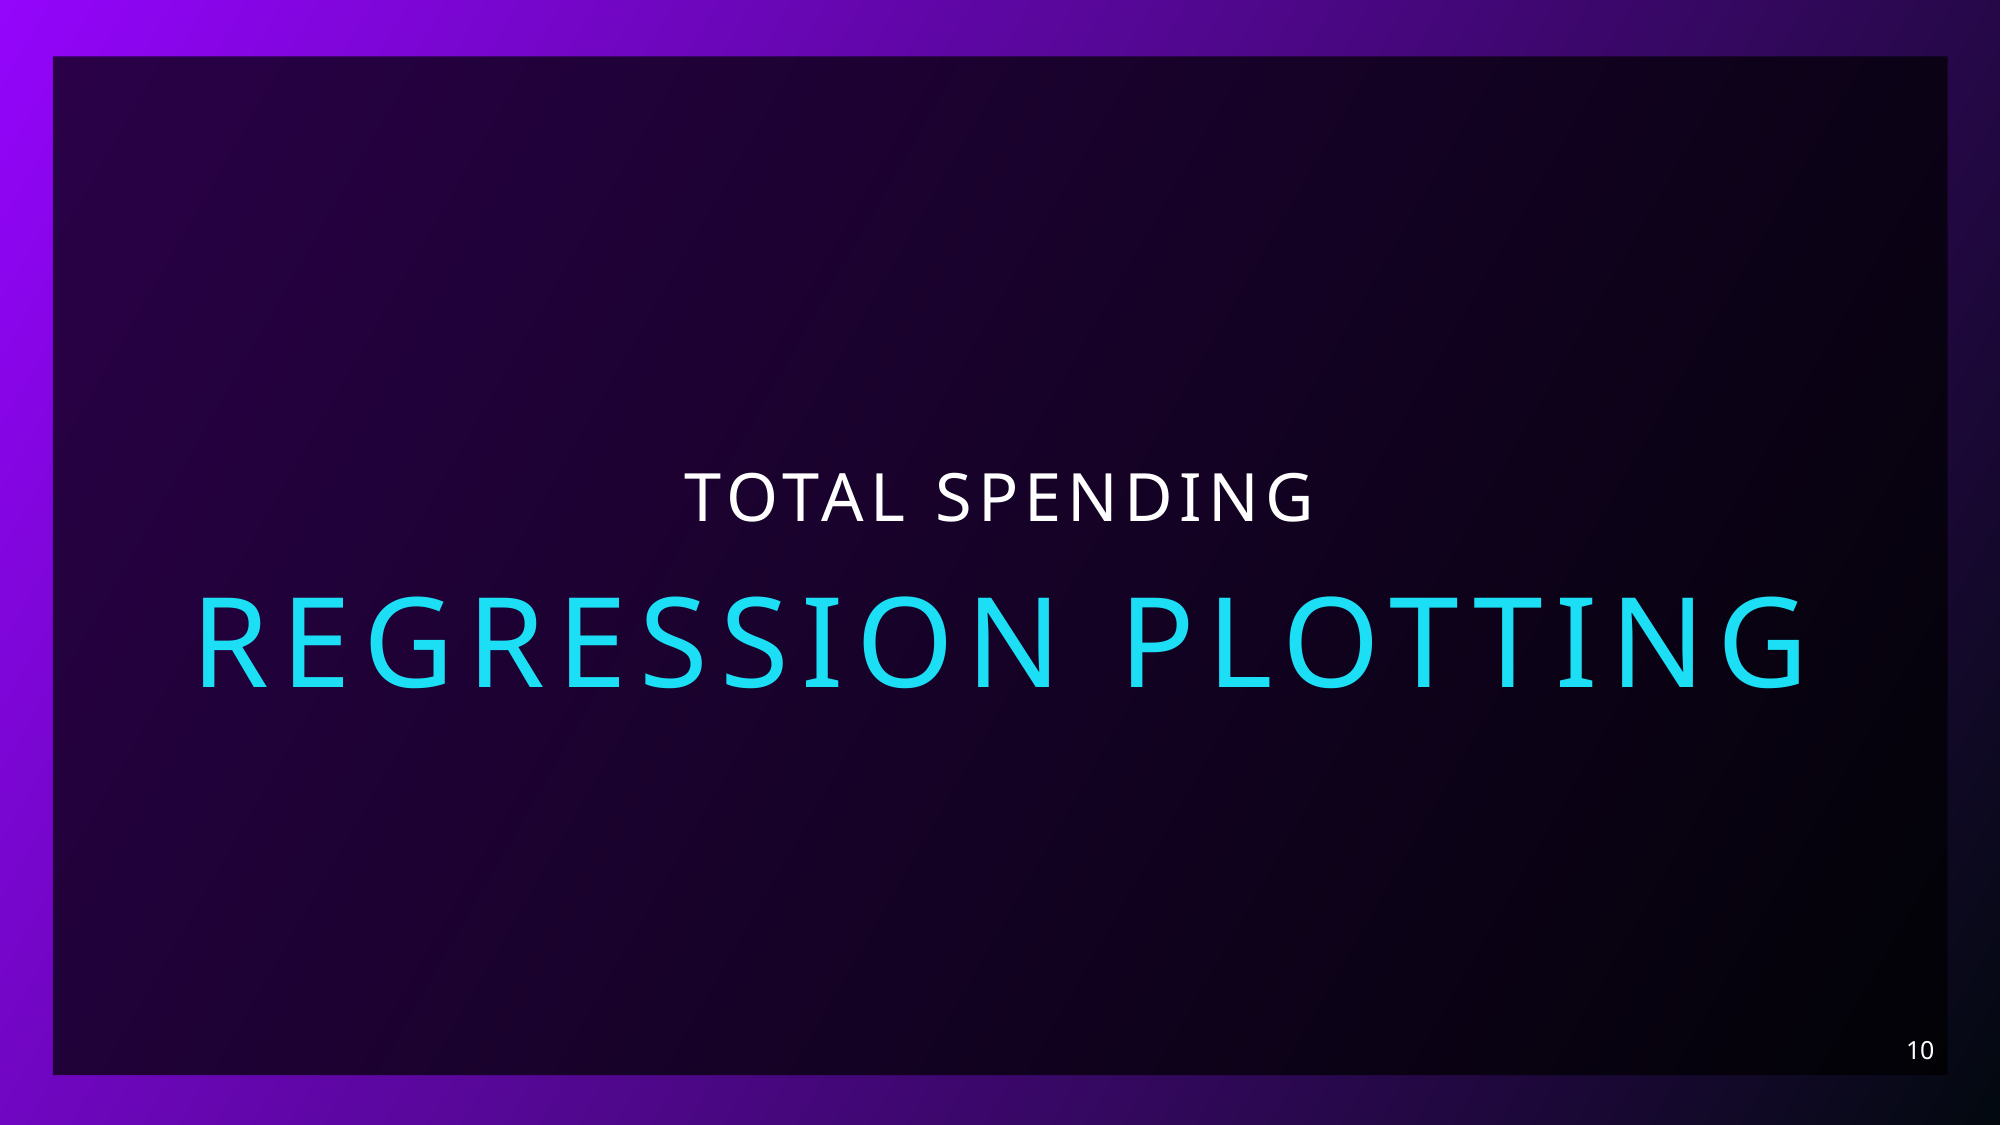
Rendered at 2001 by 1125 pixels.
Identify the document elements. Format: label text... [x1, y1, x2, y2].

slide_number 10 [1499, 1021, 1950, 1082]
title Total spending [52, 95, 1948, 544]
subtitle Regression Plotting [52, 571, 1950, 964]
